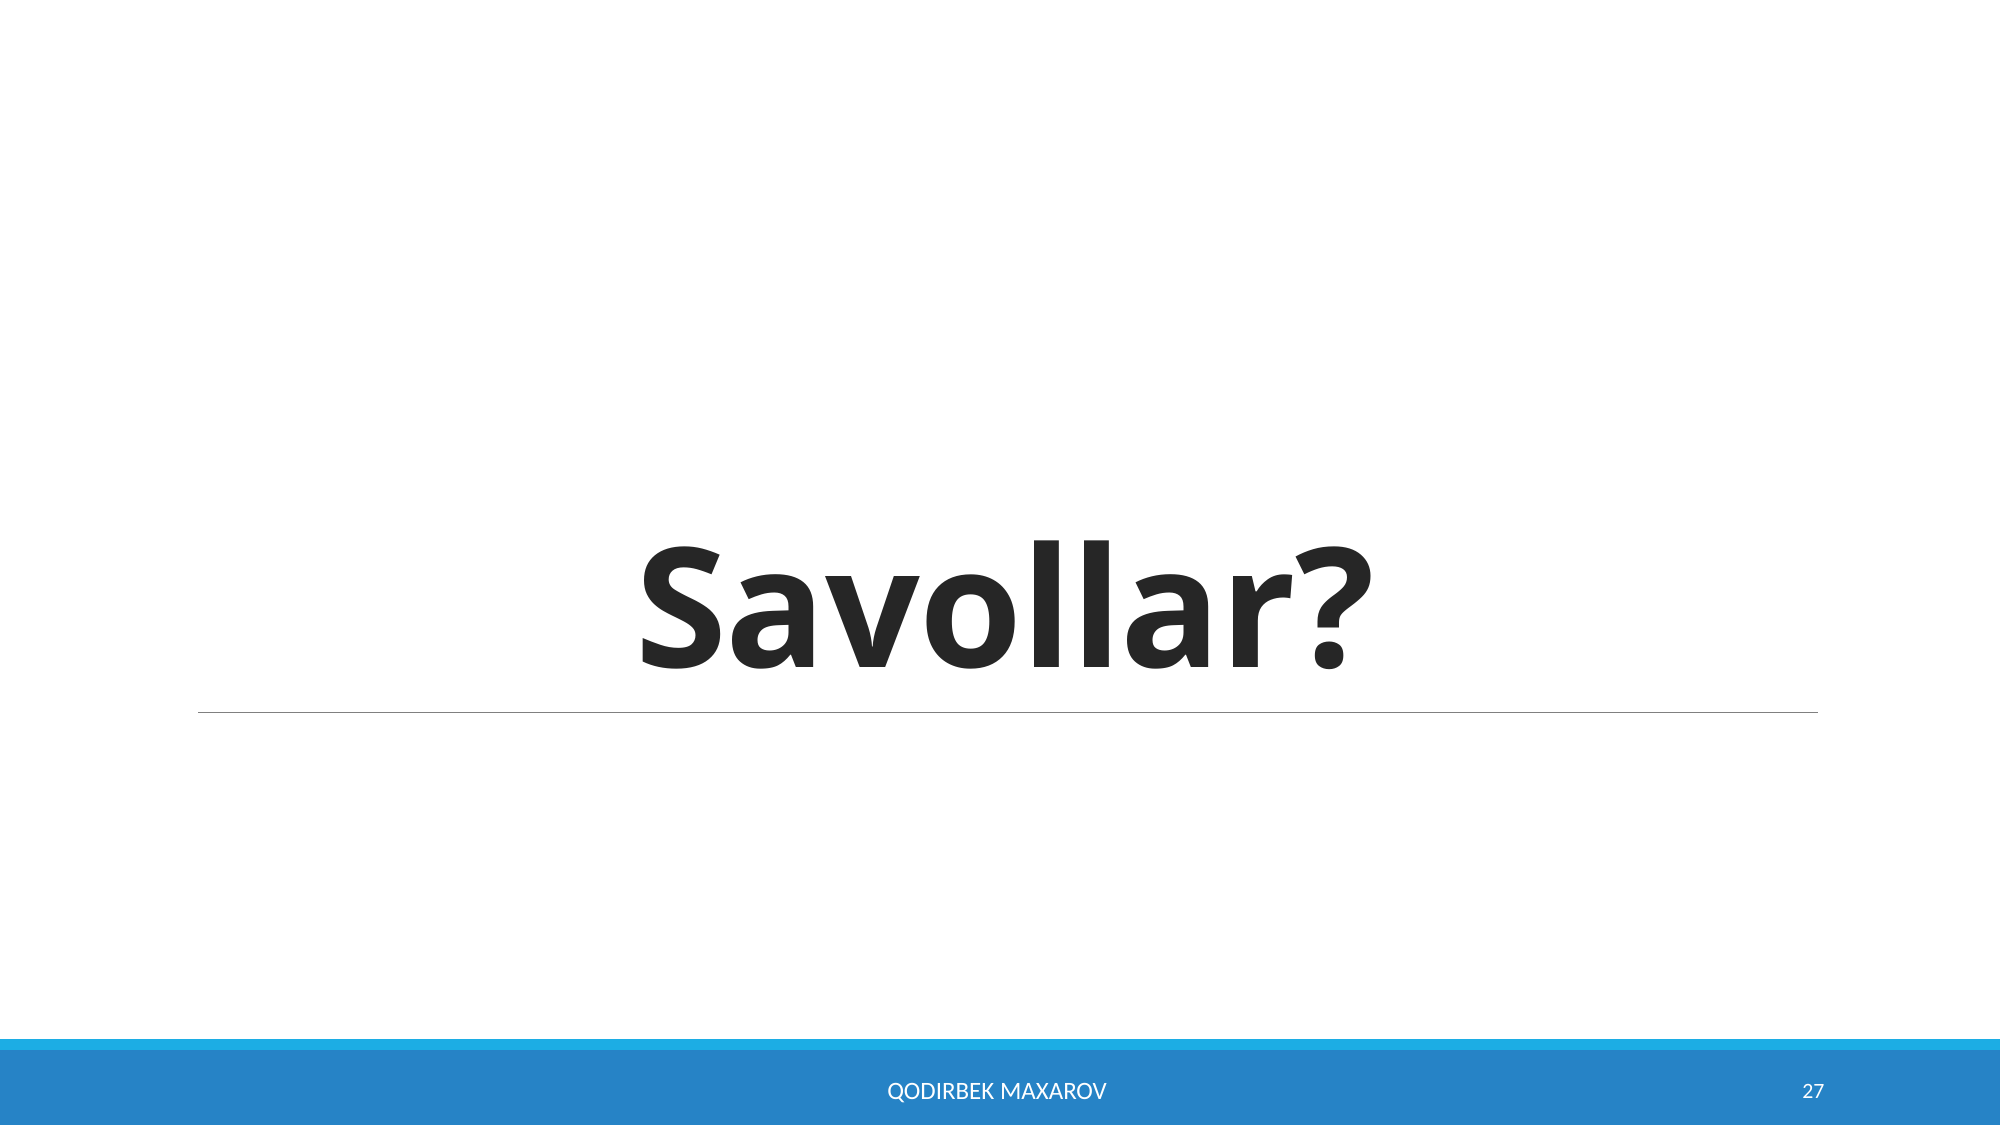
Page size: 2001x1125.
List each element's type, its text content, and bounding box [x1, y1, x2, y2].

slide_number 27 [1624, 1059, 1840, 1120]
title Savollar? [180, 124, 1830, 710]
footer Qodirbek Maxarov [604, 1059, 1396, 1120]
